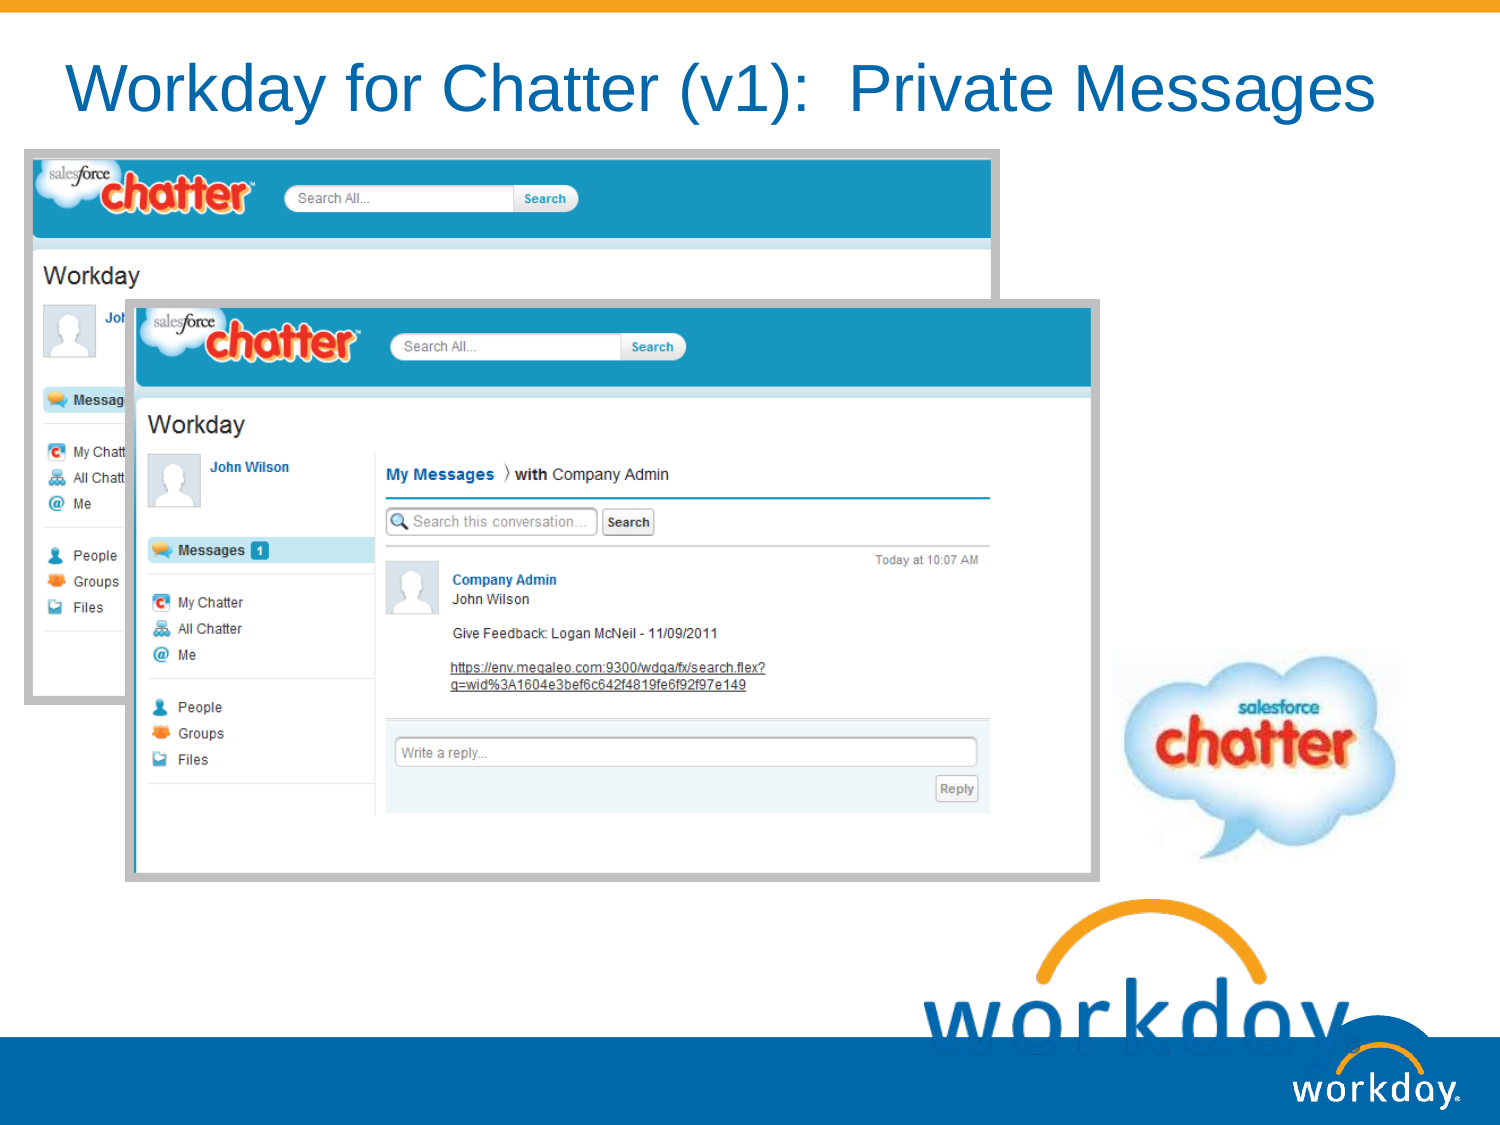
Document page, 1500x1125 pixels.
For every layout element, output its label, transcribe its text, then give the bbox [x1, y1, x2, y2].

title Workday for Chatter (v1): Private Messages [50, 37, 1400, 225]
picture [924, 899, 1500, 1125]
picture [1112, 649, 1407, 863]
picture [24, 149, 1101, 882]
